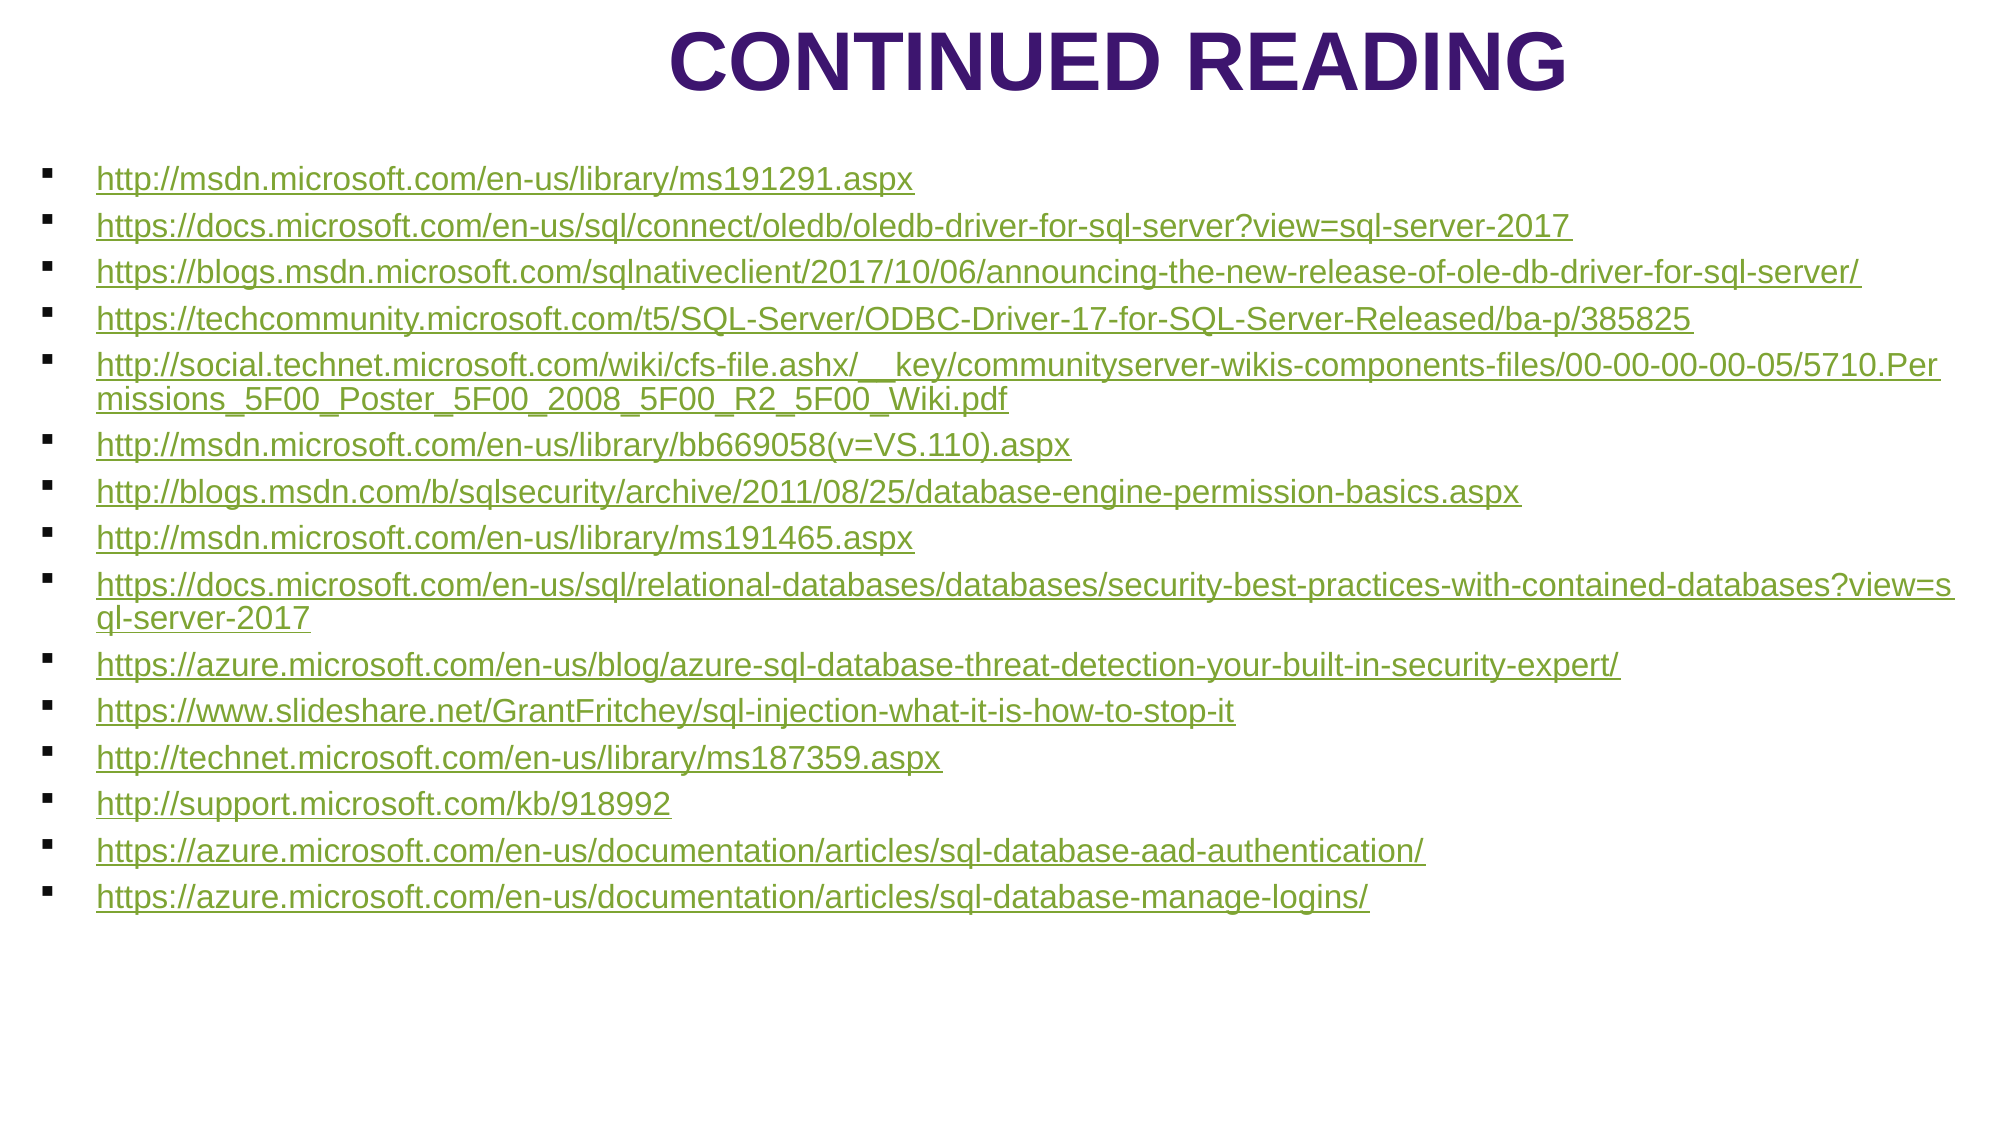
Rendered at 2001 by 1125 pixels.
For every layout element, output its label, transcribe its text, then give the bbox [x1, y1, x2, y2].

text_box Continued reading [500, 0, 1738, 125]
list http://msdn.microsoft.com/en-us/library/ms191291.aspx https://docs.microsoft.com/en-us/sql/connect/oledb/oledb-driver-for-sql-server?view=sql-server-2017 https://blogs.msdn.microsoft.com/sqlnativeclient/2017/10/06/announcing-the-new-release-of-ole-db-driver-for-sql-server/ https://techcommunity.microsoft.com/t5/SQL-Server/ODBC-Driver-17-for-SQL-Server-Released/ba-p/385825 http://social.technet.microsoft.com/wiki/cfs-file.ashx/__key/communityserver-wikis-components-files/00-00-00-00-05/5710.Permissions_5F00_Poster_5F00_2008_5F00_R2_5F00_Wiki.pdf http://msdn.microsoft.com/en-us/library/bb669058(v=VS.110).aspx http://blogs.msdn.com/b/sqlsecurity/archive/2011/08/25/database-engine-permission-basics.aspx http://msdn.microsoft.com/en-us/library/ms191465.aspx https://docs.microsoft.com/en-us/sql/relational-databases/databases/security-best-practices-with-contained-databases?view=sql-server-2017 https://azure.microsoft.com/en-us/blog/azure-sql-database-threat-detection-your-built-in-security-expert/ https://www.slideshare.net/GrantFritchey/sql-injection-what-it-is-how-to-stop-it http://technet.microsoft.com/en-us/library/ms187359.aspx http://support.microsoft.com/kb/918992 https://azure.microsoft.com/en-us/documentation/articles/sql-database-aad-authentication/ https://azure.microsoft.com/en-us/documentation/articles/sql-database-manage-logins/ [24, 149, 1975, 1075]
